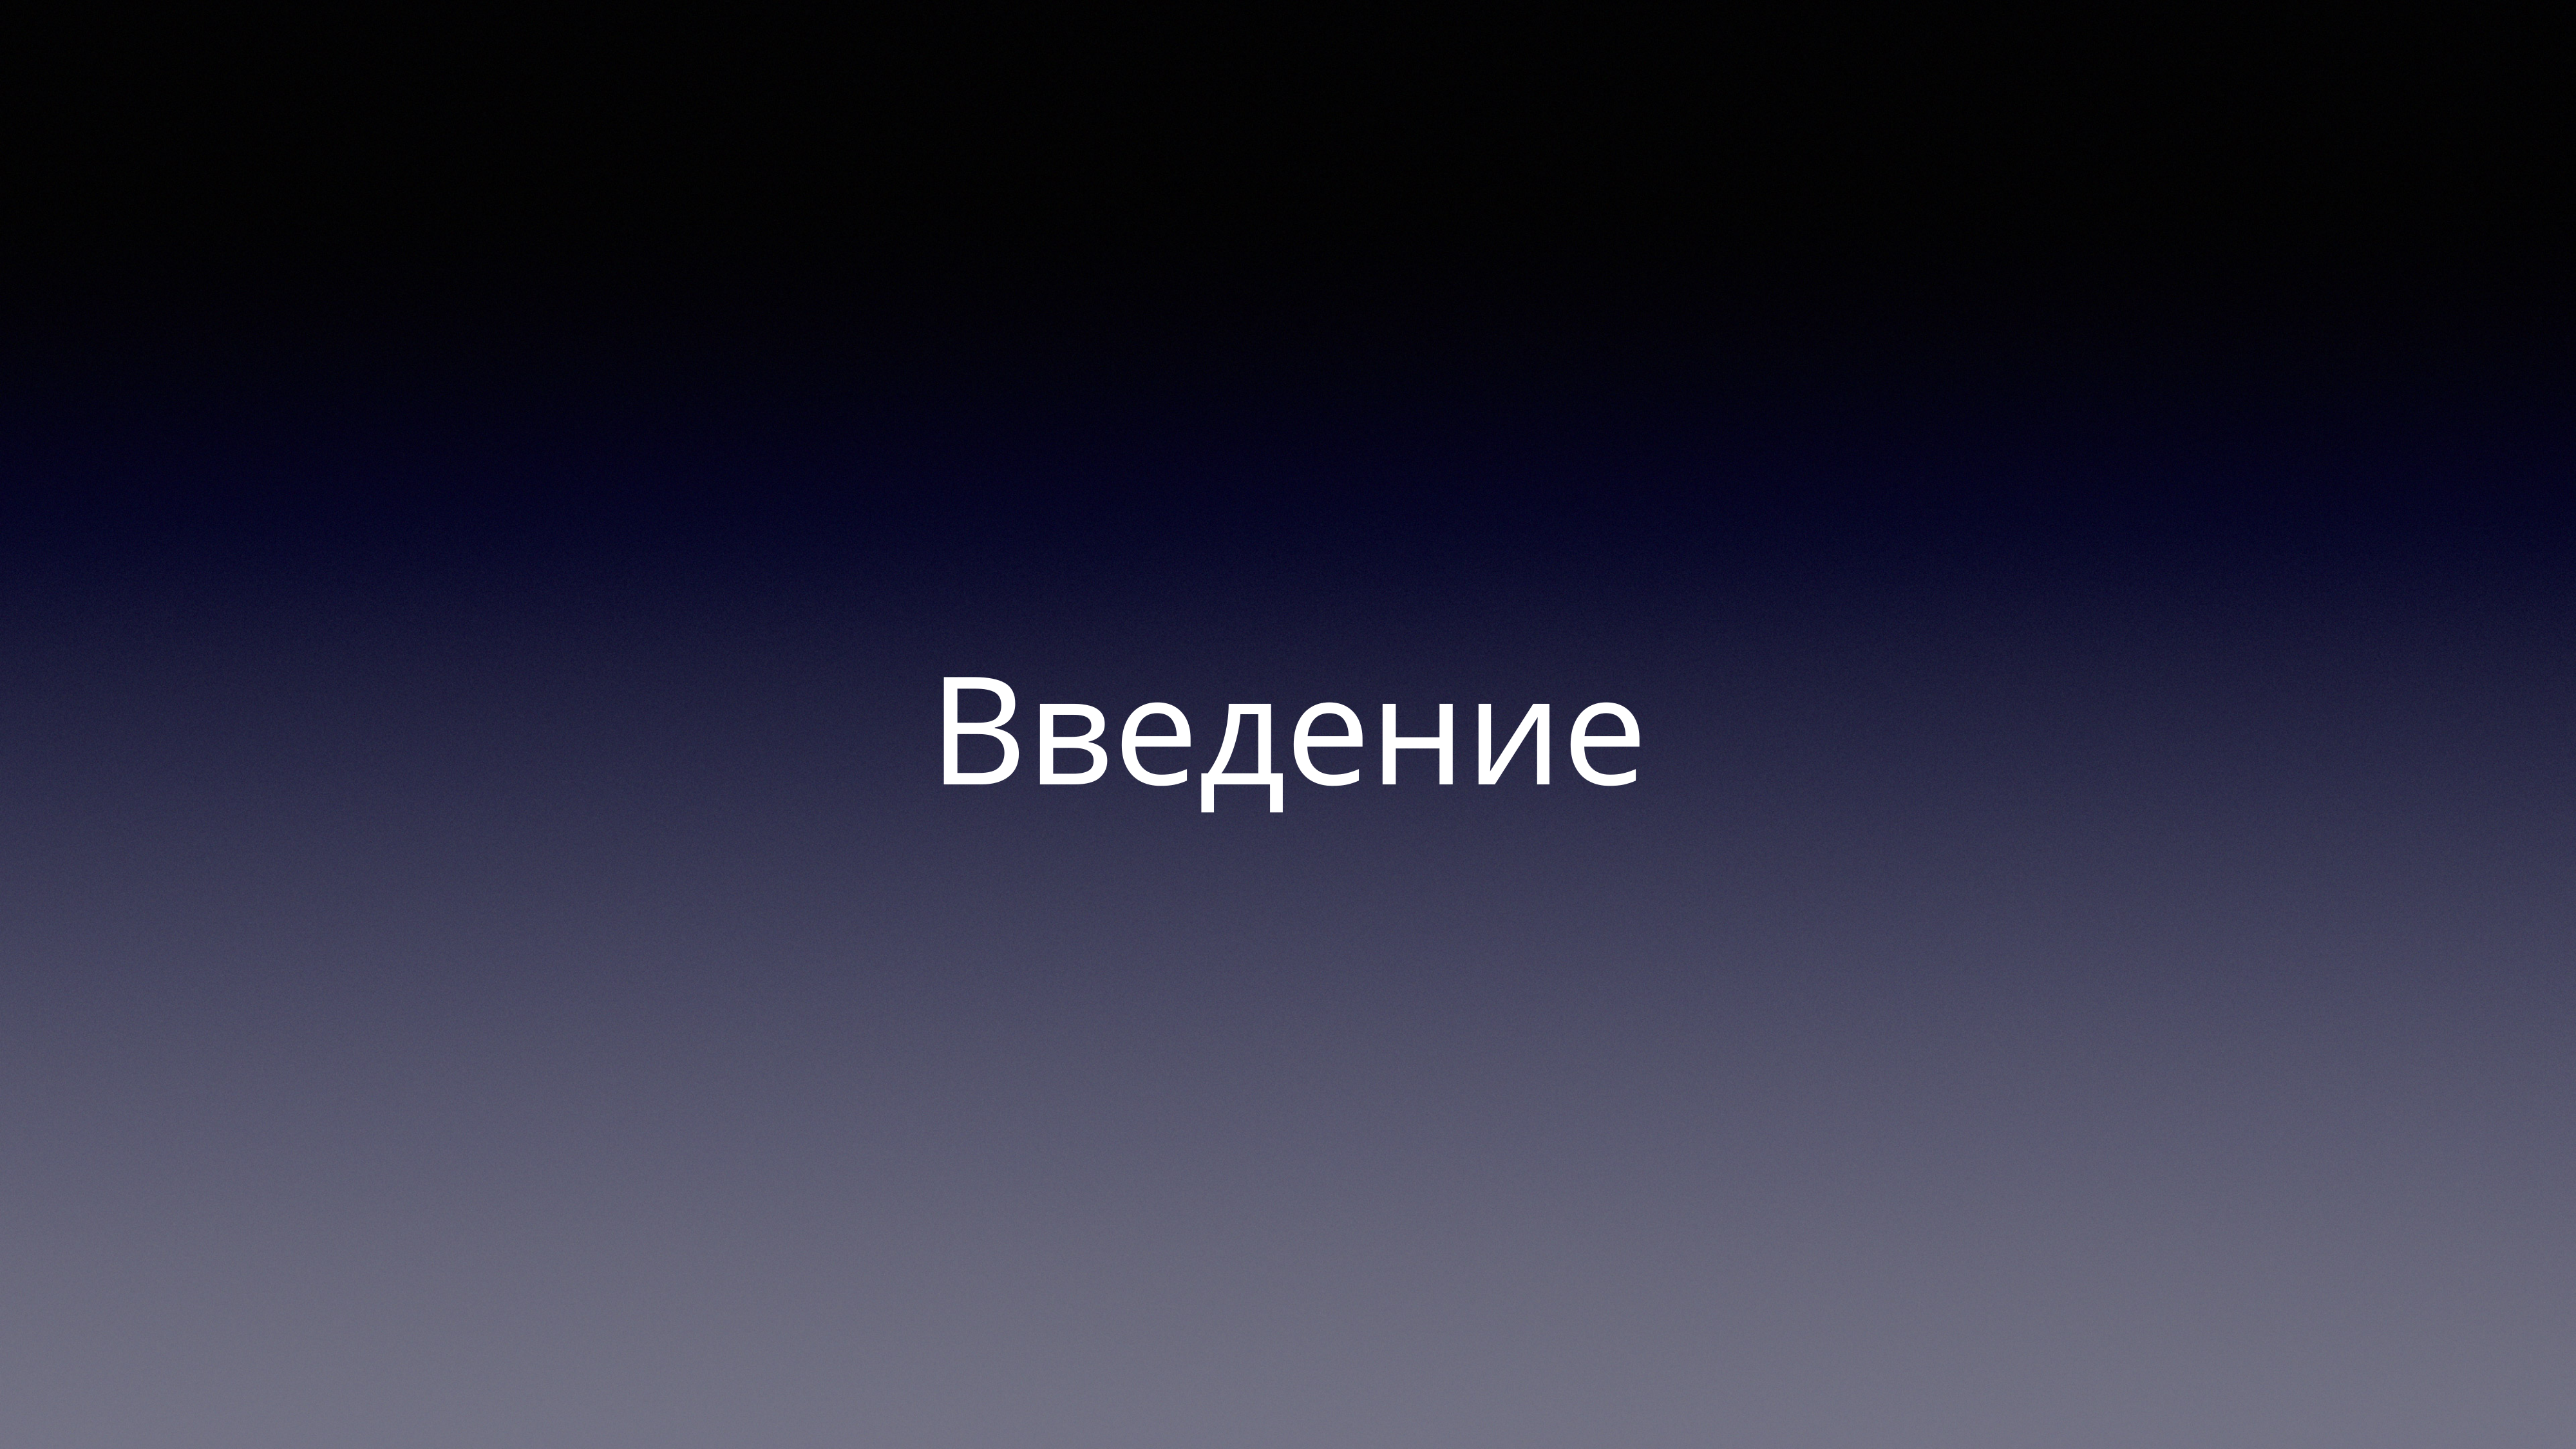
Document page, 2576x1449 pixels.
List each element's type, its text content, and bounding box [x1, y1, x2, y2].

picture [0, 0, 2576, 1449]
title Введение [252, 478, 2325, 971]
